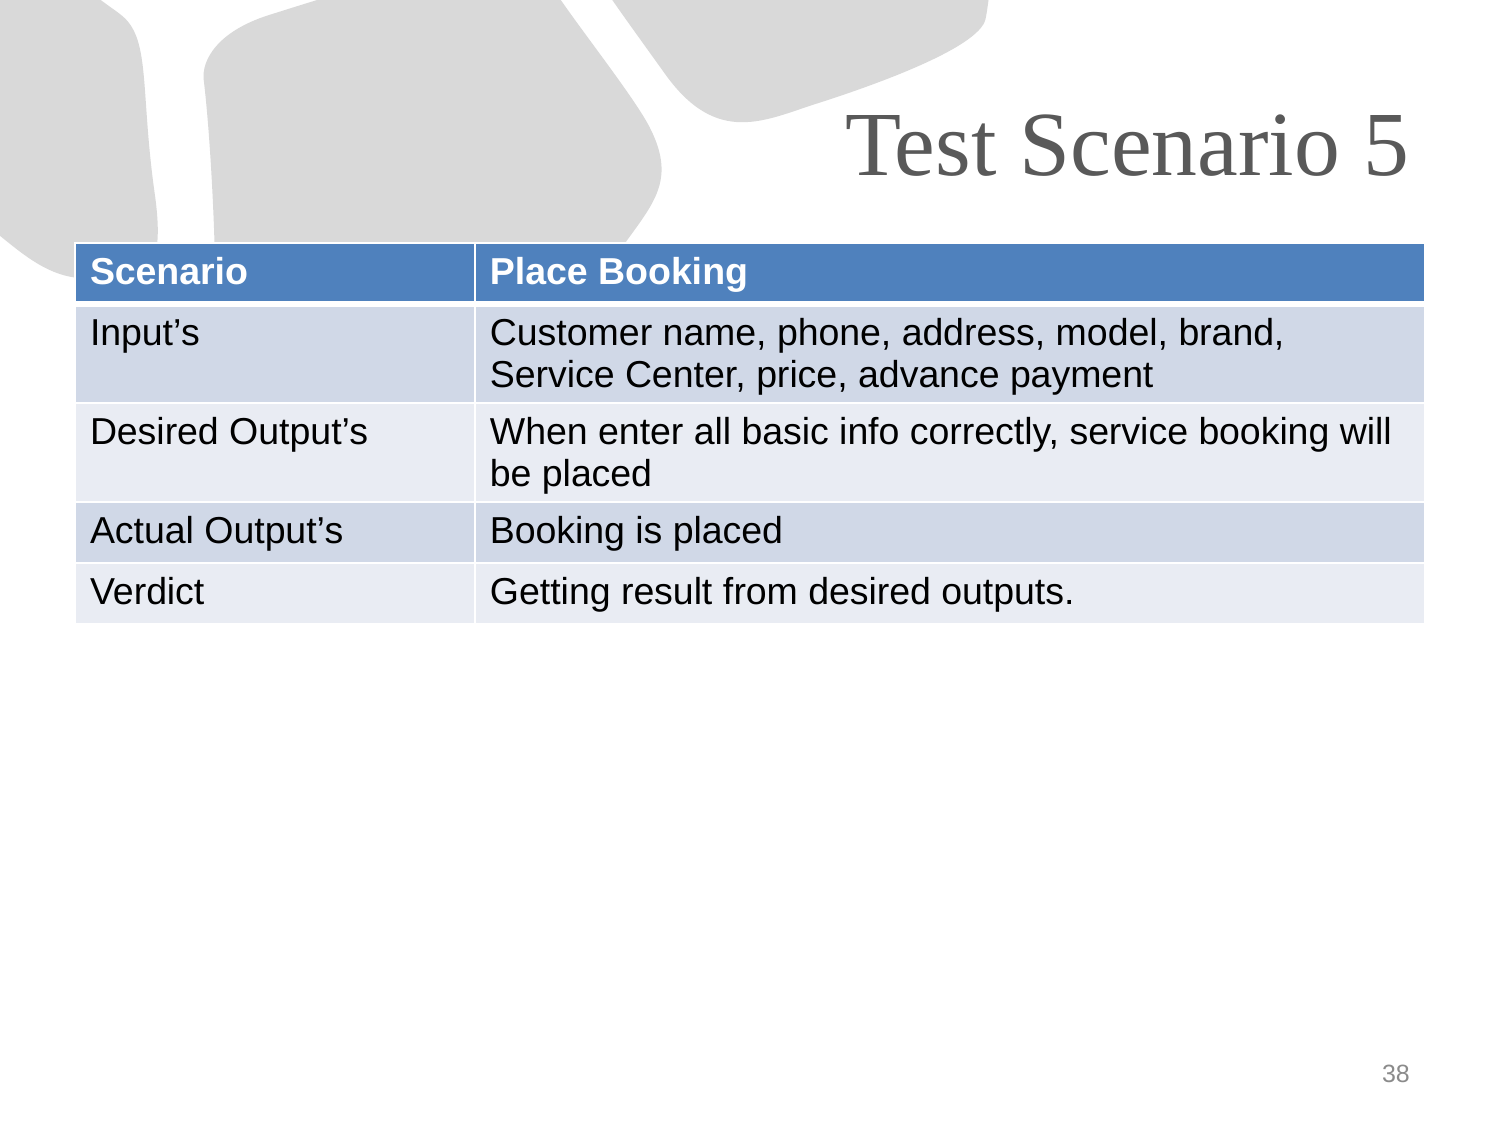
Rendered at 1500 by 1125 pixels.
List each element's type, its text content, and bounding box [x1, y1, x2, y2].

table_cell Desired Output’s [76, 404, 474, 501]
table_cell Booking is placed [476, 503, 1424, 562]
slide_number 38 [1074, 1042, 1425, 1103]
table_cell Getting result from desired outputs. [476, 564, 1424, 623]
table_cell Verdict [76, 564, 474, 623]
table_header Scenario [76, 244, 474, 301]
table_header Place Booking [476, 244, 1424, 301]
title Test Scenario 5 [75, 45, 1425, 233]
table_cell Actual Output’s [76, 503, 474, 562]
table_cell When enter all basic info correctly, service booking will be placed [476, 404, 1424, 501]
table_cell Customer name, phone, address, model, brand, Service Center, price, advance payment [476, 307, 1424, 402]
table_cell Input’s [76, 307, 474, 402]
